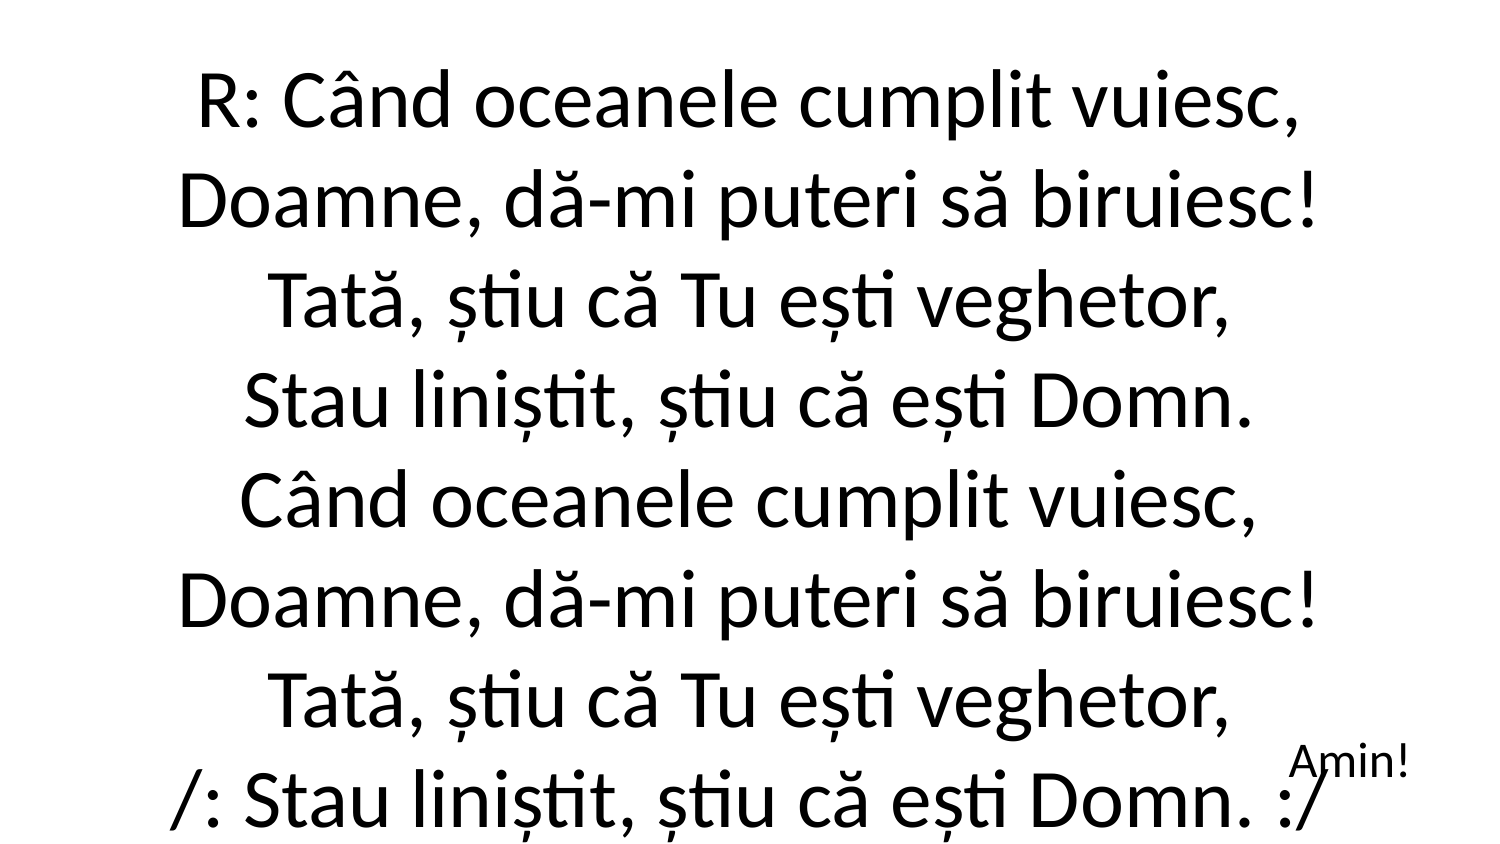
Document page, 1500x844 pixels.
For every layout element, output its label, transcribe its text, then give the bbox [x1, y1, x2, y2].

text_box R: Când oceanele cumplit vuiesc, Doamne, dă-mi puteri să biruiesc! Tată, știu că Tu ești veghetor, Stau liniștit, știu că ești Domn. Când oceanele cumplit vuiesc, Doamne, dă-mi puteri să biruiesc! Tată, știu că Tu ești veghetor, /: Stau liniștit, știu că ești Domn. :/ [155, 0, 1345, 844]
text_box Amin! [1273, 674, 1427, 795]
